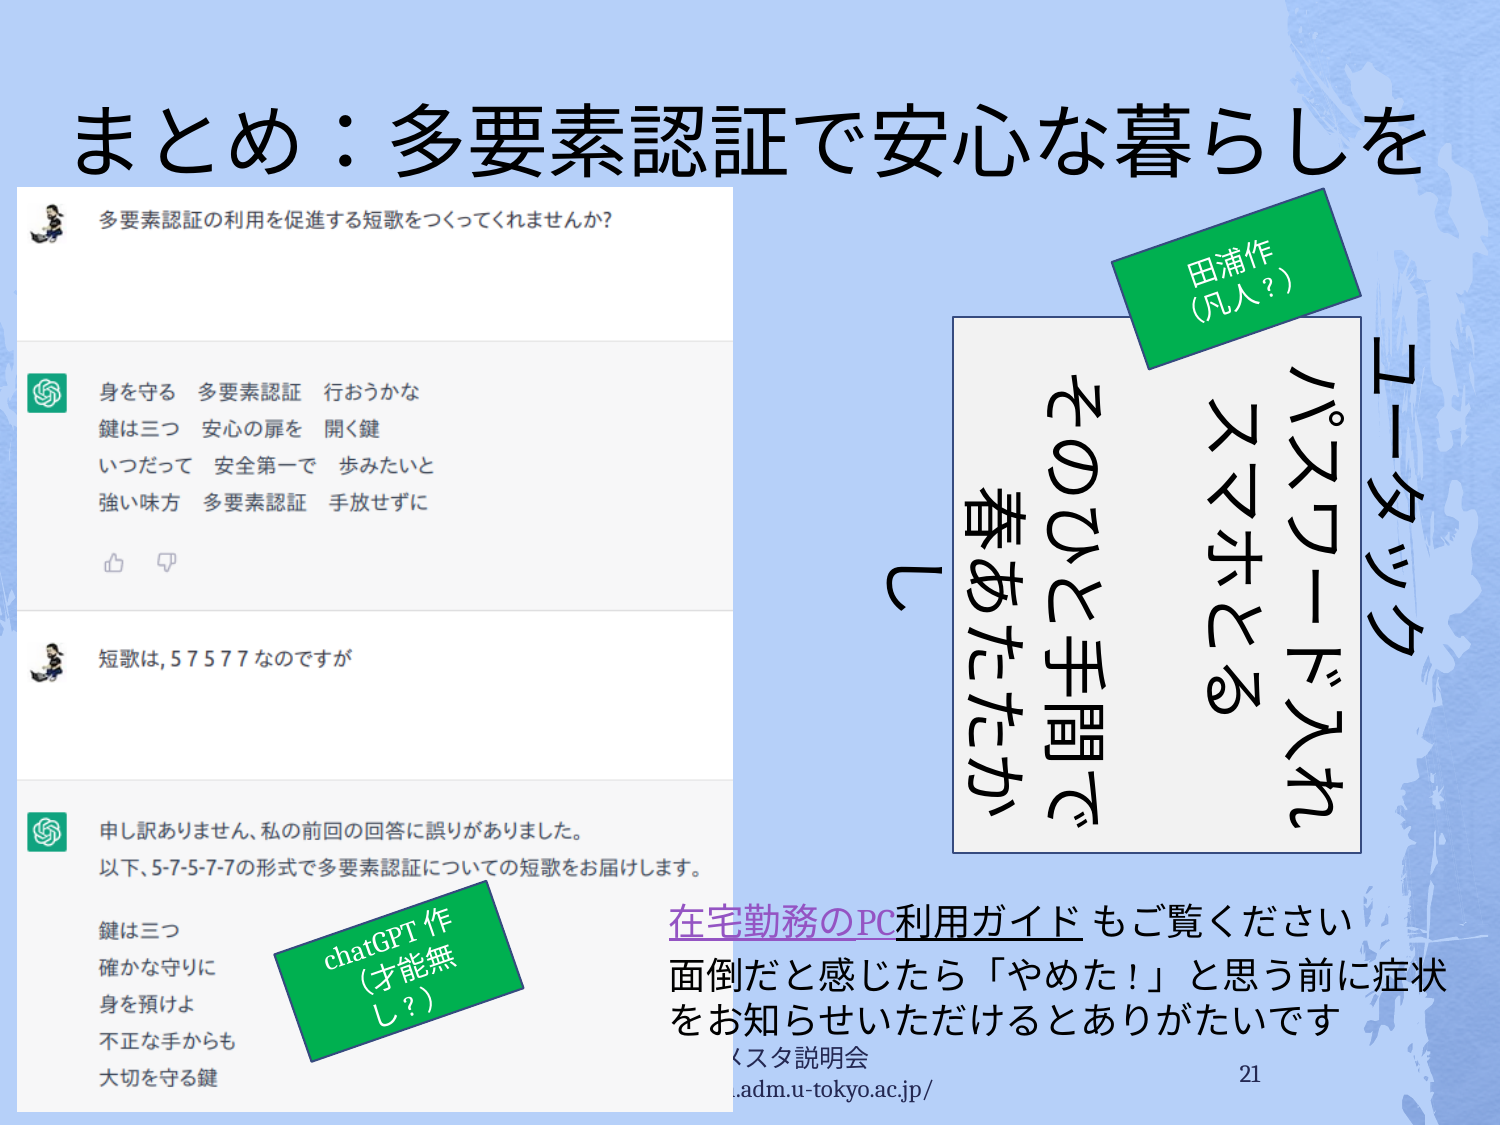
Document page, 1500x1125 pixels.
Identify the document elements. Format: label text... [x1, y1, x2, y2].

text_box ユータック パスワード入れ スマホとる そのひと手間で 春あたたかし [952, 316, 1362, 854]
text_box 田浦作 （凡人?） [1110, 187, 1362, 371]
title まとめ：多要素認証で安心な暮らしを [20, 45, 1479, 233]
text_box 在宅勤務のPC利用ガイド もご覧ください 面倒だと感じたら「やめた!」と思う前に症状をお知らせいただけるとありがたいです [743, 890, 1483, 1050]
picture [16, 187, 733, 1112]
footer 2023Sセメスタ説明会 https://utelecon.adm.u-tokyo.ac.jp/ [743, 1050, 988, 1103]
slide_number 21 [1074, 1050, 1425, 1103]
